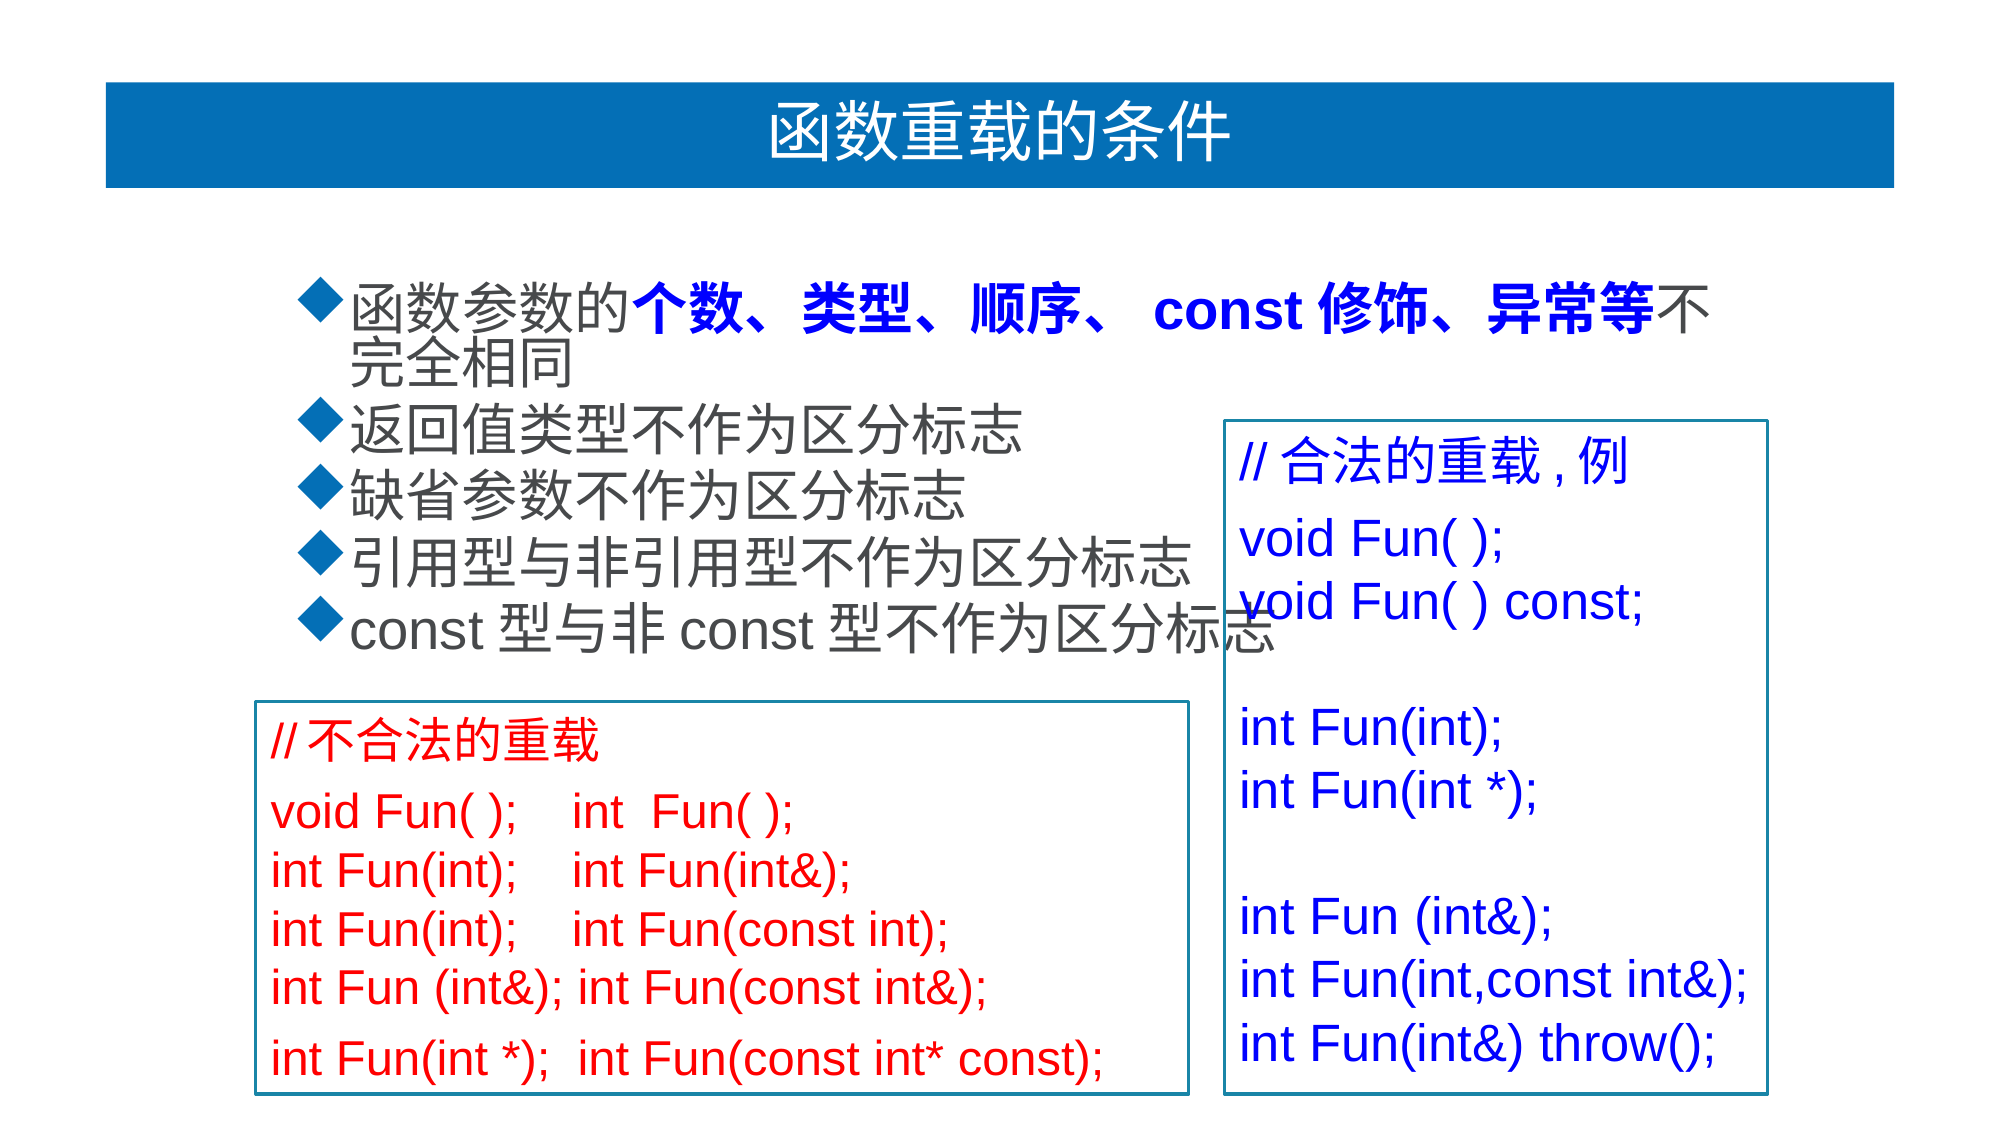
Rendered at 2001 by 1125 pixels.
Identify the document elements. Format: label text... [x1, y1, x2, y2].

text_box [255, 710, 1705, 1112]
title 函数重载的条件 [105, 82, 1895, 188]
text_box //不合法的重载 void Fun( ); int Fun( ); int Fun(int); int Fun(int&); int Fun(int); int Fun(const int); int Fun (int&); int Fun(const int&); int Fun(int *); int Fun(const int* const); [255, 701, 1189, 1094]
list 函数参数的个数、类型、顺序、const修饰、异常等不完全相同 返回值类型不作为区分标志 缺省参数不作为区分标志 引用型与非引用型不作为区分标志 const型与非const型不作为区分标志 [277, 278, 1727, 681]
text_box //合法的重载,例 void Fun( ); void Fun( ) const; int Fun(int); int Fun(int *); int Fun (int&); int Fun(int,const int&); int Fun(int&) throw(); [1224, 420, 1768, 1094]
